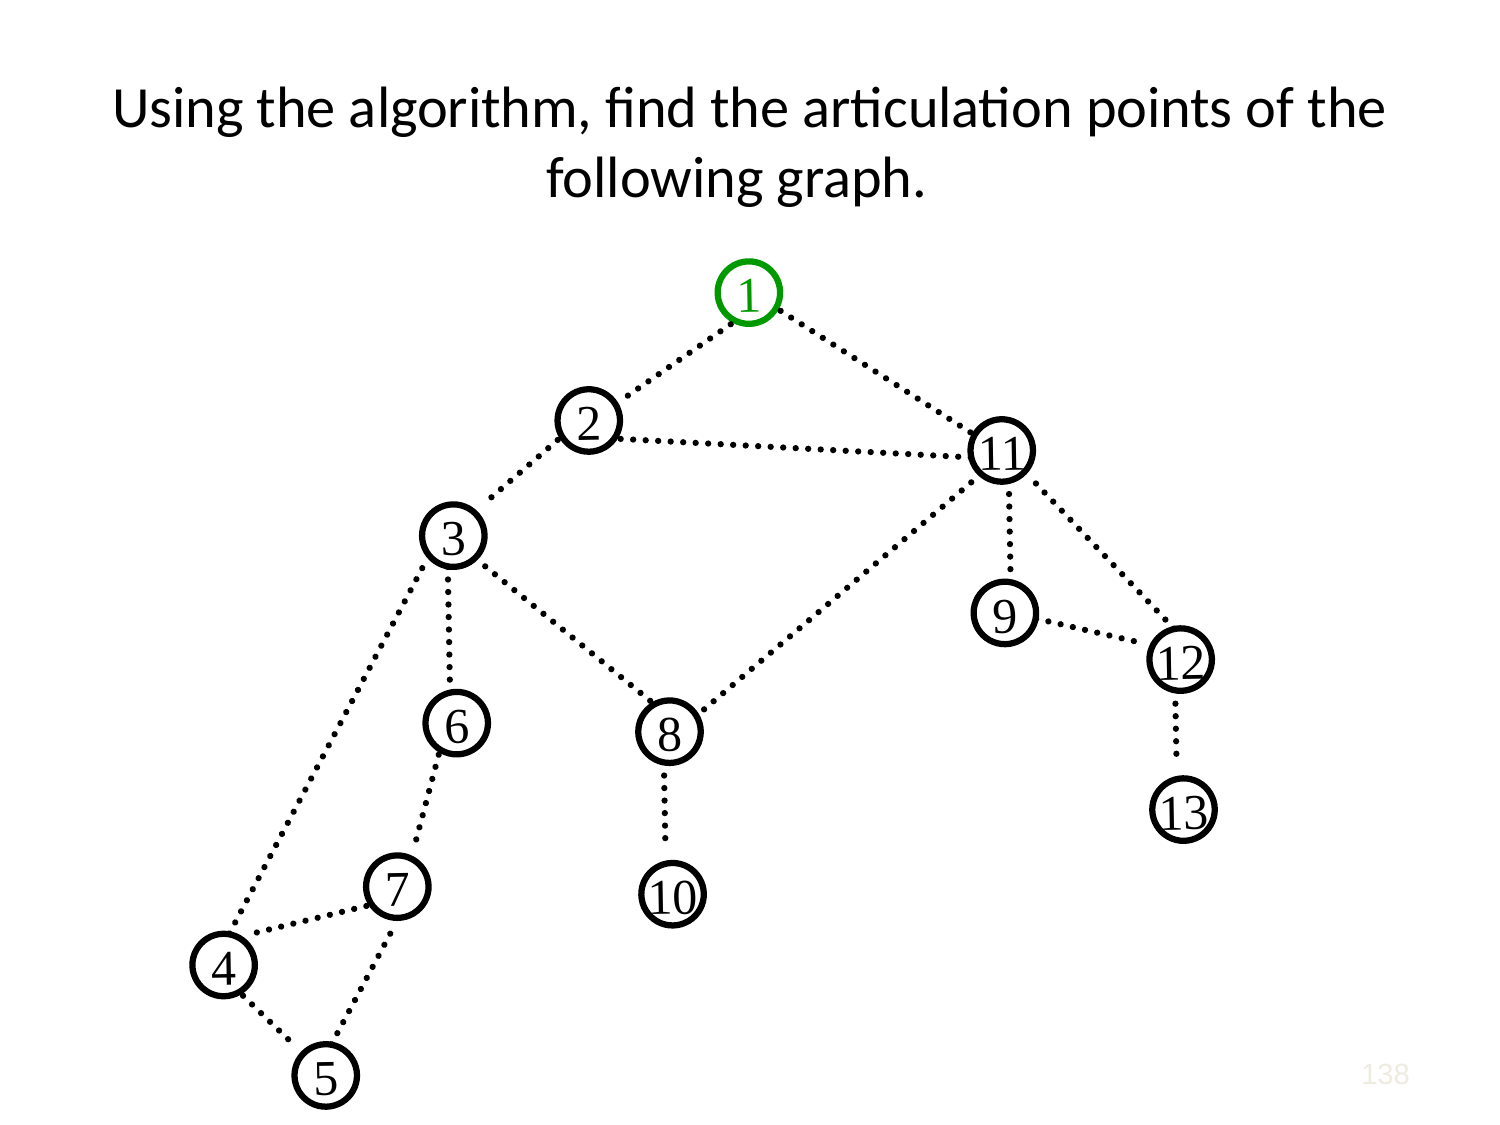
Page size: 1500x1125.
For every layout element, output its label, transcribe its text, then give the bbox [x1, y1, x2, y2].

text_box 8 [638, 700, 701, 763]
text_box 4 [192, 933, 255, 997]
text_box 6 [425, 691, 488, 755]
slide_number 138 [1074, 1042, 1425, 1103]
text_box 5 [294, 1044, 357, 1107]
text_box 12 [1149, 628, 1212, 691]
text_box 10 [641, 862, 704, 926]
text_box 7 [366, 855, 429, 918]
text_box 9 [973, 581, 1037, 645]
text_box 13 [1152, 778, 1215, 841]
title Using the algorithm, find the articulation points of the following graph. [75, 45, 1425, 233]
text_box 2 [557, 389, 621, 452]
text_box 11 [970, 419, 1033, 482]
text_box 3 [422, 504, 485, 567]
text_box 1 [717, 261, 781, 324]
